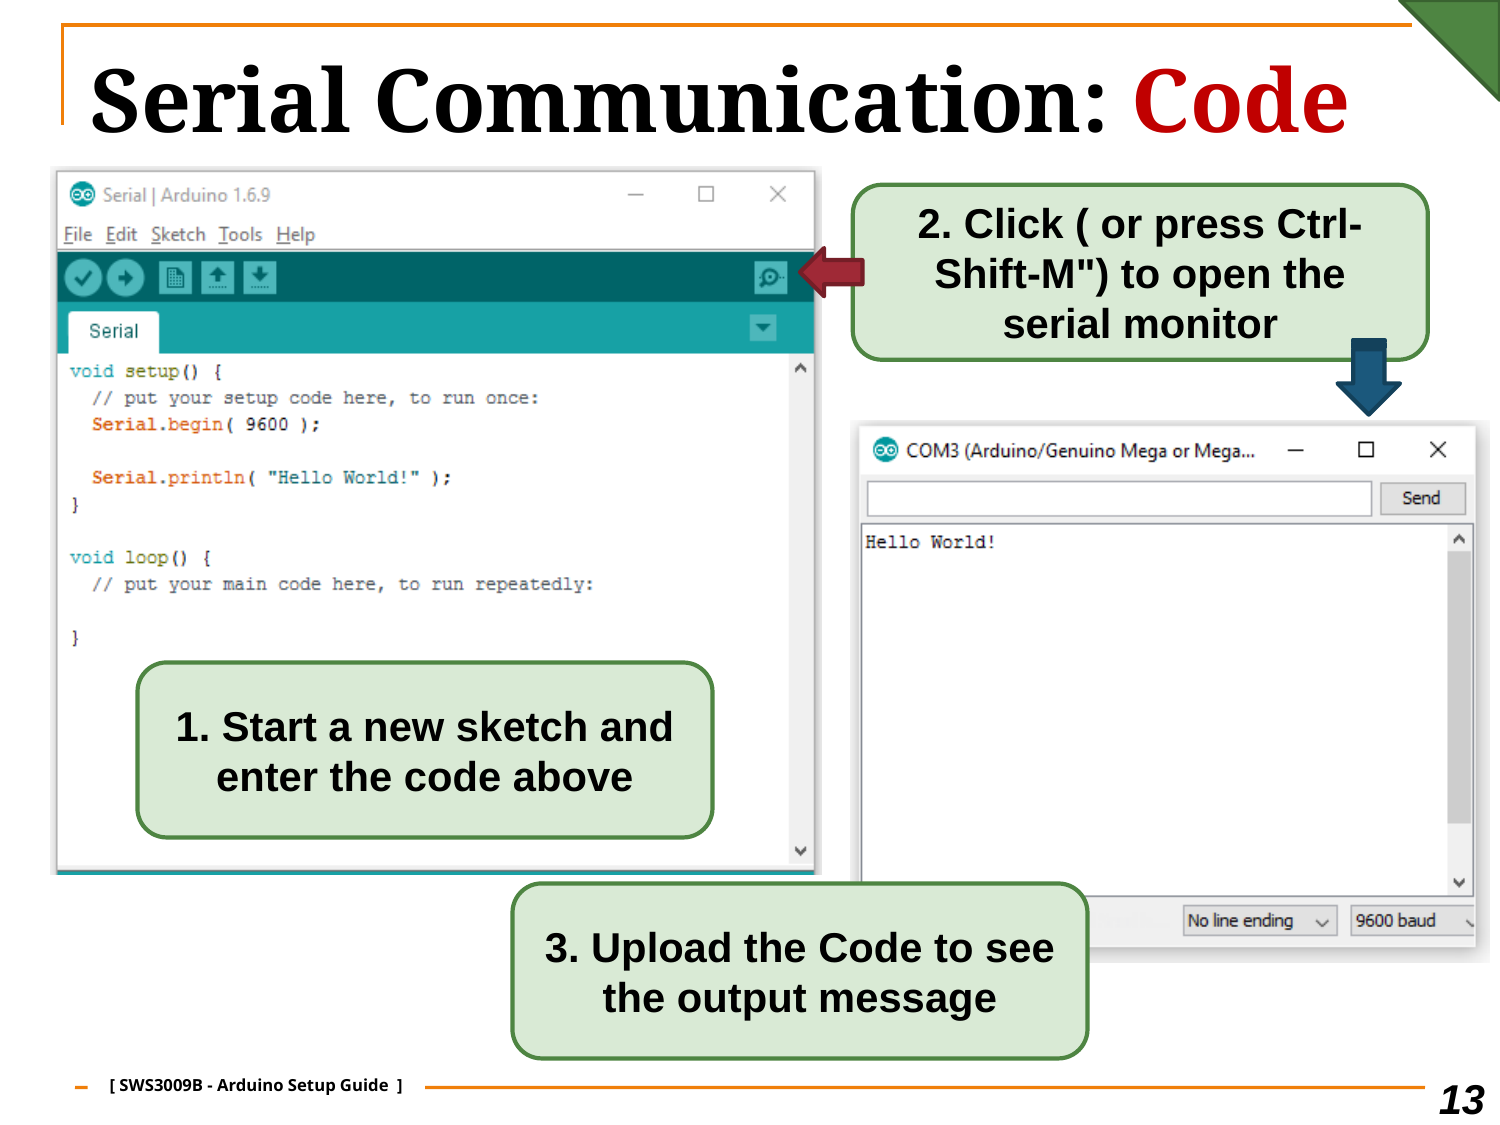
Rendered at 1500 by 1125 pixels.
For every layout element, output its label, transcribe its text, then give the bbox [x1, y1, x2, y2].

text_box 2. Click ( or press Ctrl-Shift-M") to open the serial monitor [850, 182, 1430, 362]
picture [49, 166, 823, 875]
text_box [826, 247, 865, 297]
text_box 3. Upload the Code to see the output message [510, 881, 1090, 1061]
picture [849, 420, 1490, 963]
text_box [1335, 338, 1402, 417]
title Serial Communication: Code [74, 37, 1426, 168]
footer [ SWS3009B - Arduino Setup Guide ] [87, 1074, 426, 1101]
text_box [1398, 0, 1500, 102]
slide_number 13 [1400, 1065, 1500, 1125]
